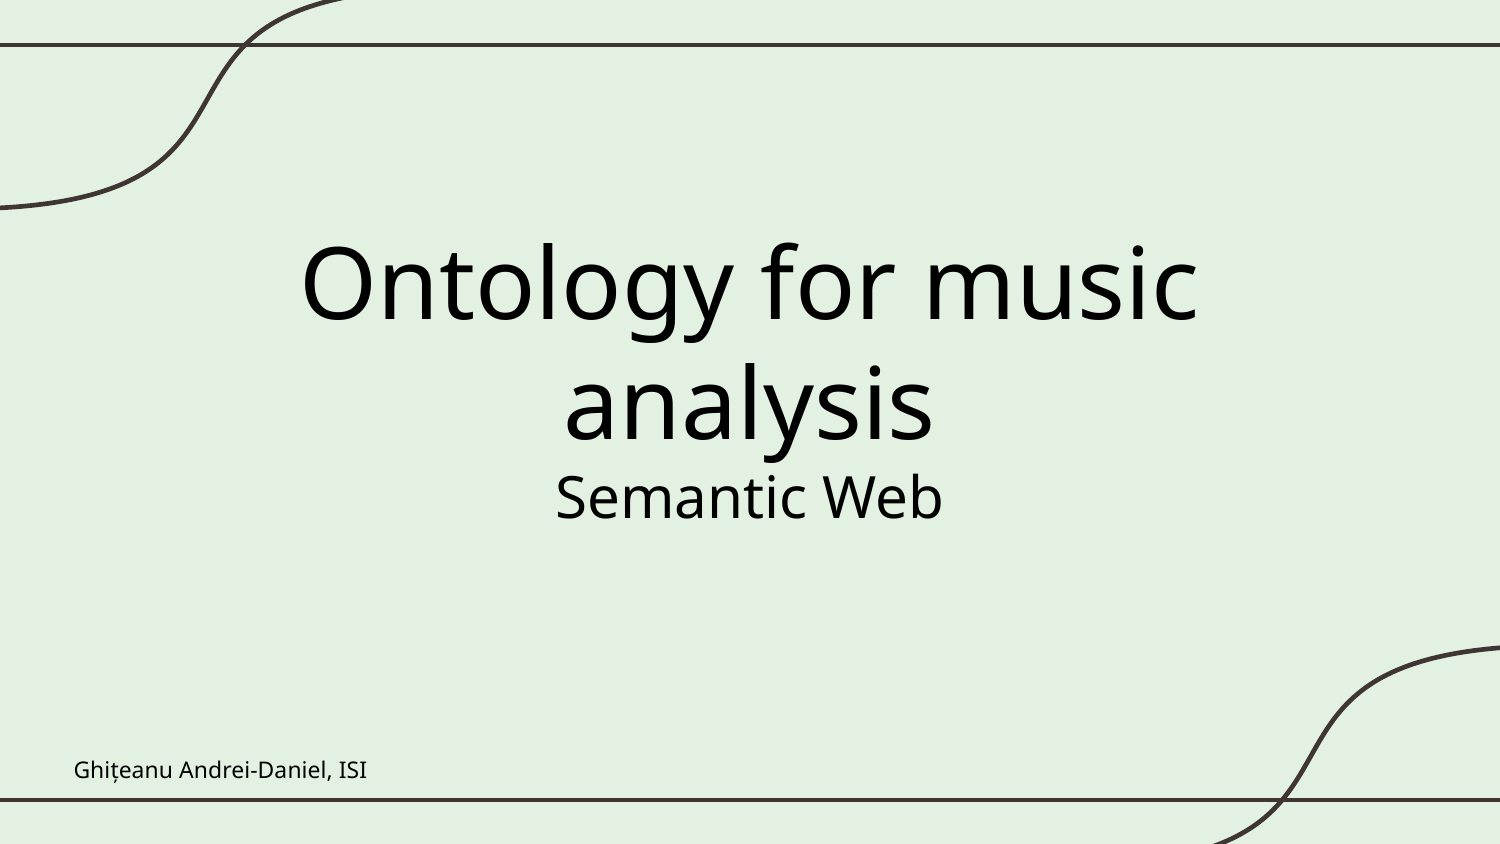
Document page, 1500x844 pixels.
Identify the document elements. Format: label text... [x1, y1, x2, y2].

title Ontology for music analysis Semantic Web [107, 204, 1393, 473]
subtitle Ghițeanu Andrei-Daniel, ISI [19, 740, 422, 814]
